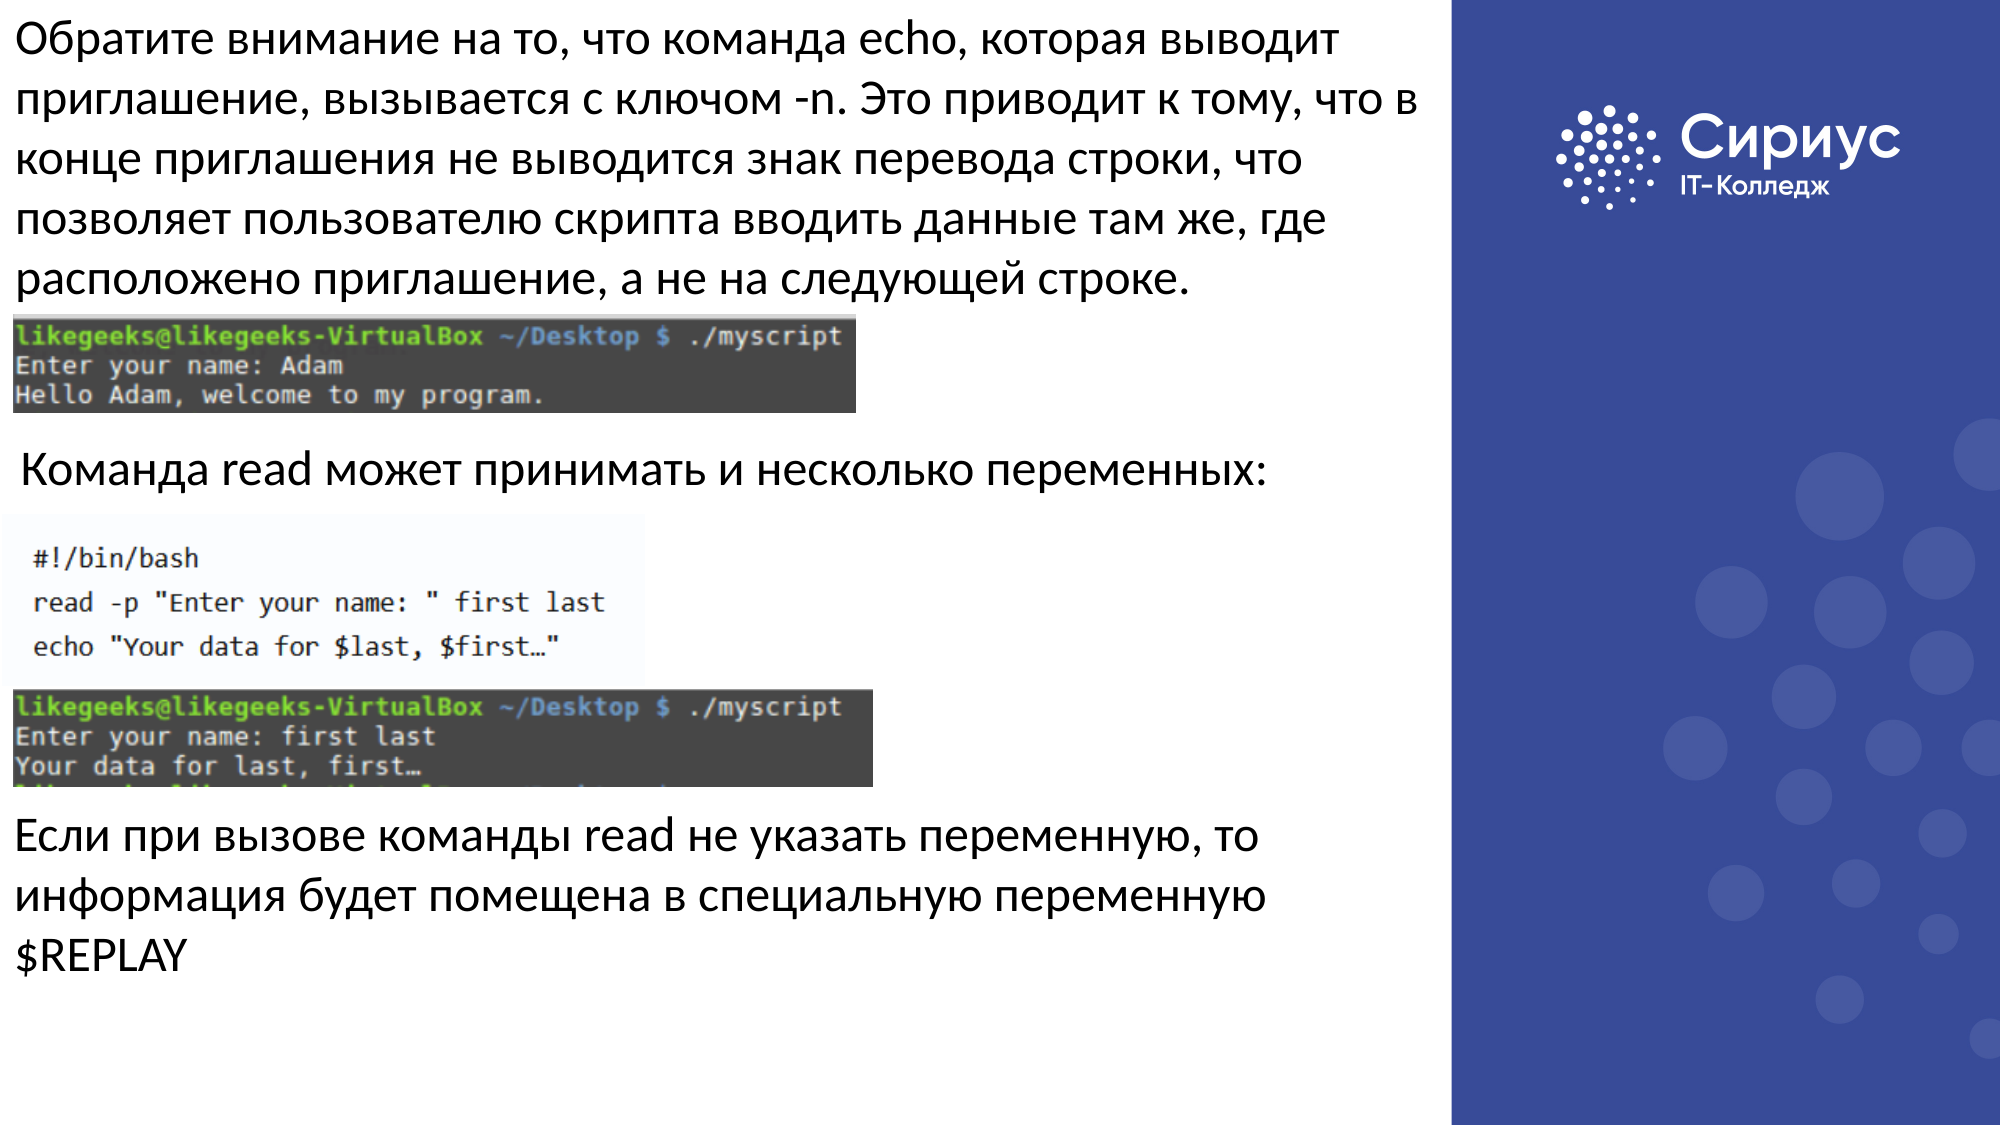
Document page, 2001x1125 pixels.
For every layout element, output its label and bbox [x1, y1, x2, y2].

picture [13, 314, 856, 413]
picture [13, 689, 873, 787]
list [0, 0, 2000, 1125]
picture [2, 514, 645, 686]
